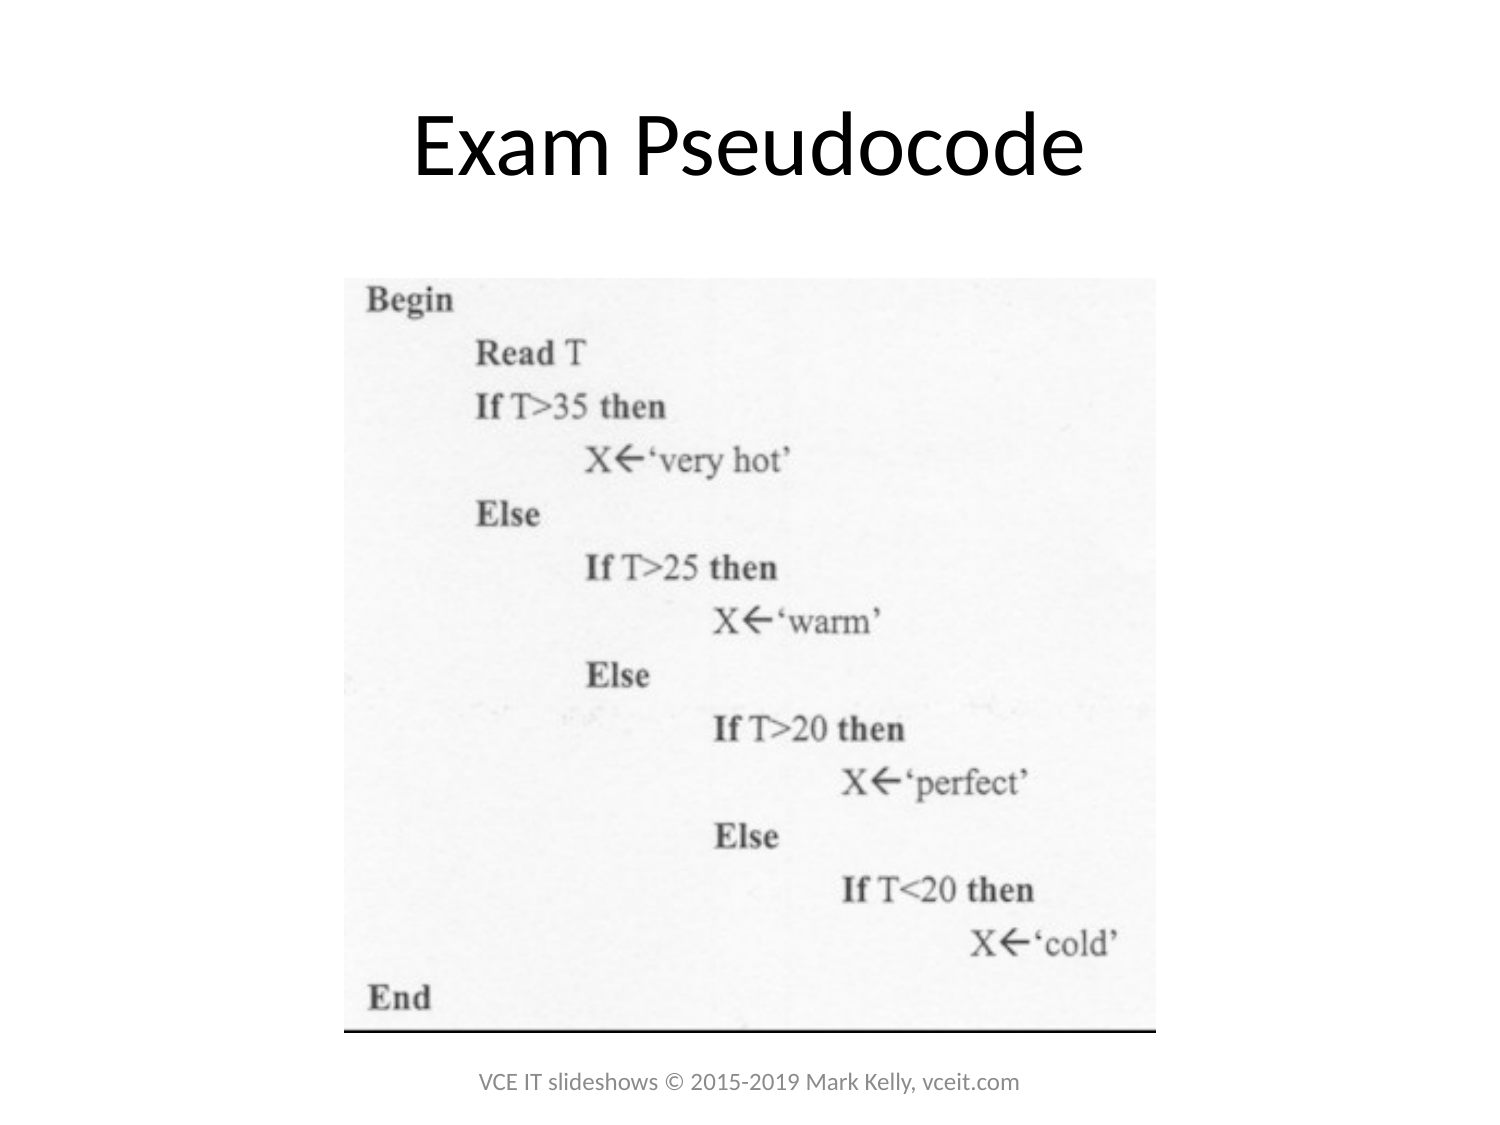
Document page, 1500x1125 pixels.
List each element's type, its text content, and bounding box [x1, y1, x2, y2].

title Exam Pseudocode [74, 44, 1426, 233]
footer VCE IT slideshows © 2015-2019 Mark Kelly, vceit.com [383, 1058, 1117, 1103]
picture [344, 278, 1156, 1034]
